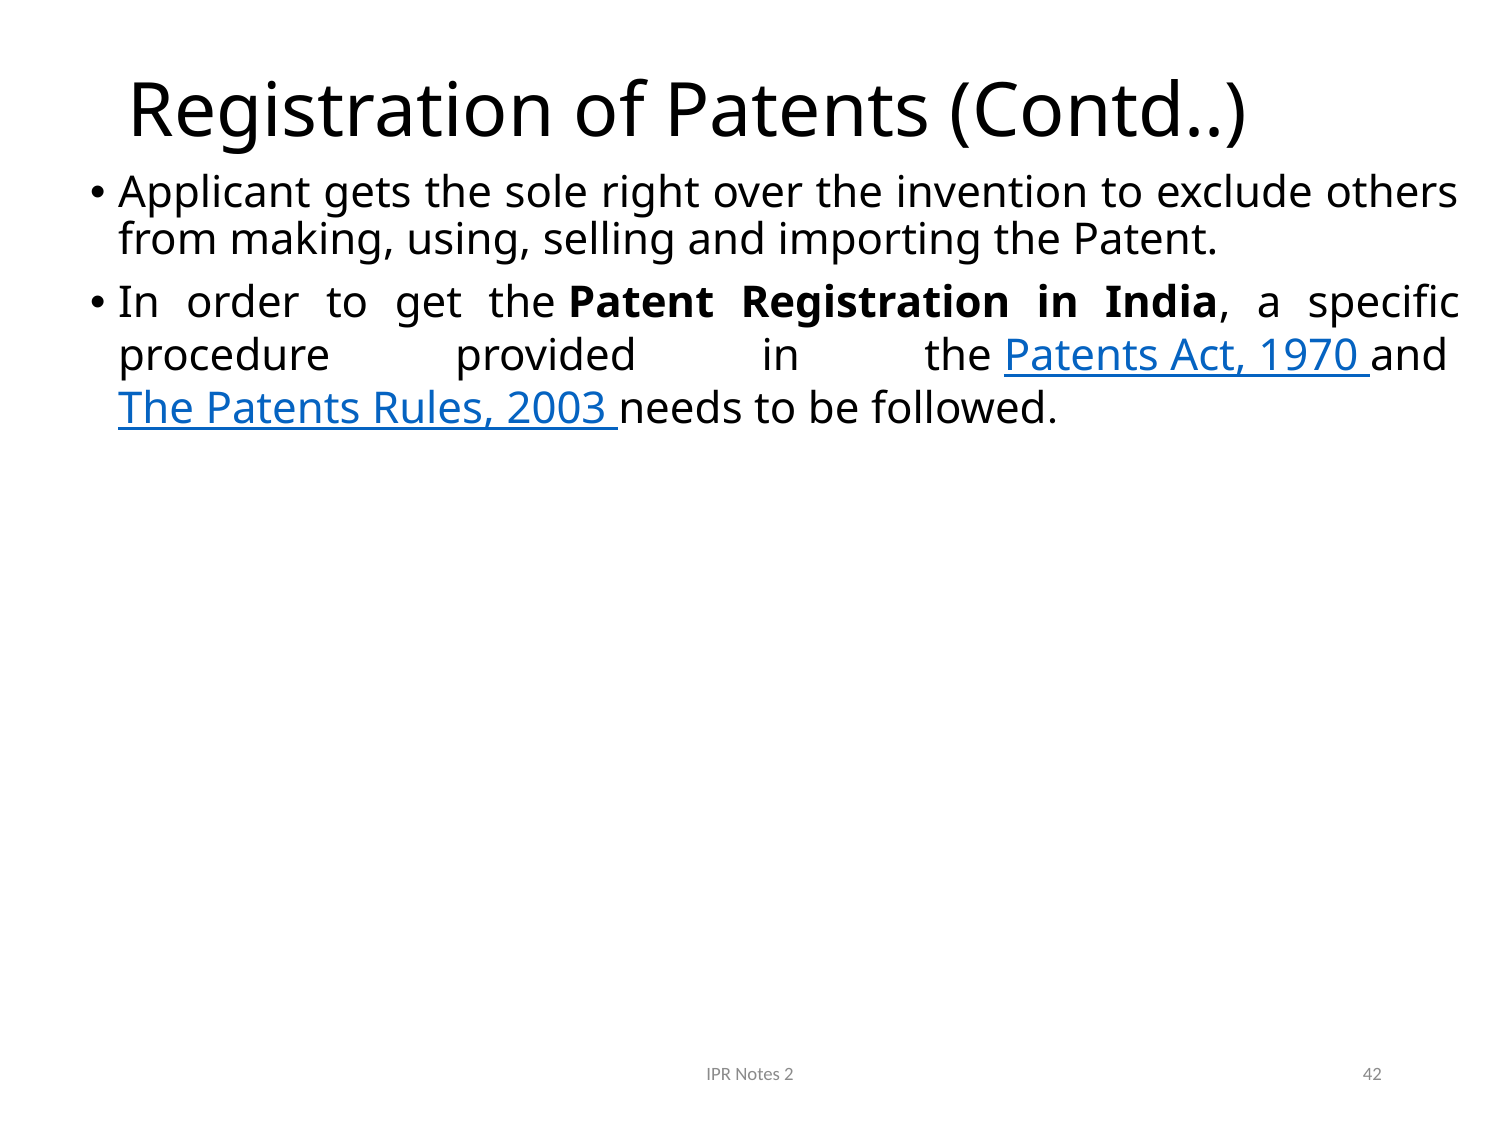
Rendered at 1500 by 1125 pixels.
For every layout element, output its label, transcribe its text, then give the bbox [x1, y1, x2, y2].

title Registration of Patents (Contd..) [112, 50, 1425, 162]
list Applicant gets the sole right over the invention to exclude others from making, using, selling and importing the Patent. In order to get the Patent Registration in India, a specific procedure provided in the Patents Act, 1970 and The Patents Rules, 2003 needs to be followed. [75, 162, 1475, 1050]
footer IPR Notes 2 [496, 1042, 1004, 1103]
slide_number 42 [1059, 1042, 1397, 1103]
